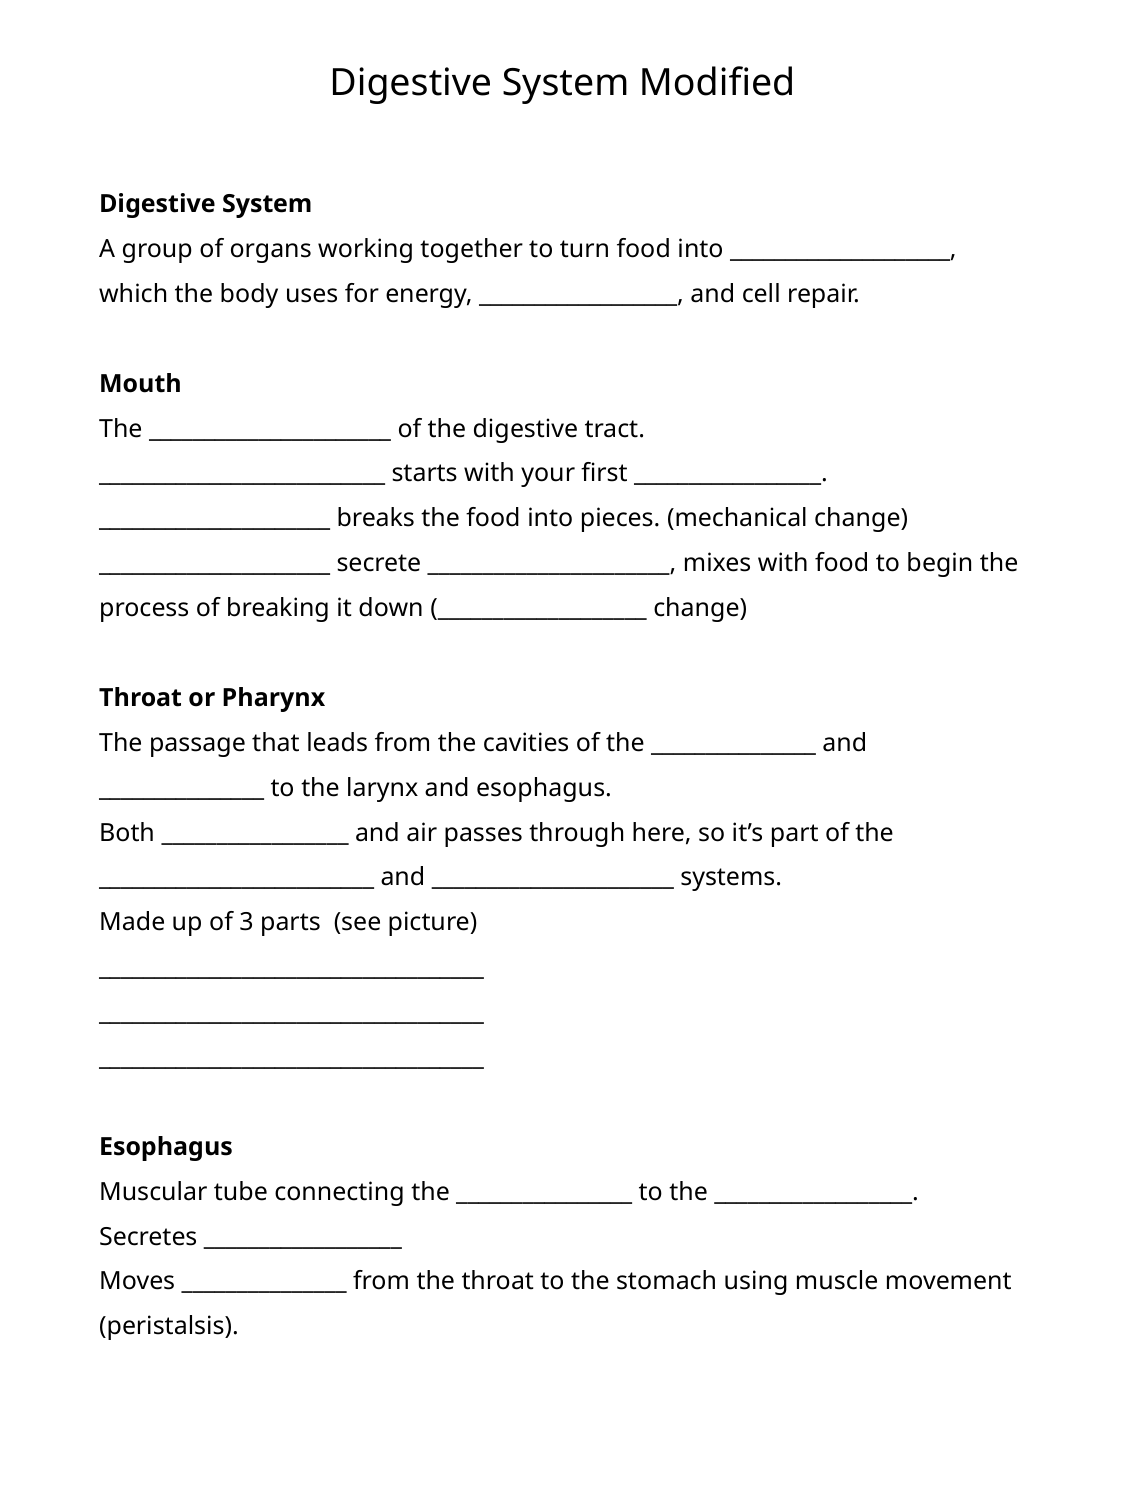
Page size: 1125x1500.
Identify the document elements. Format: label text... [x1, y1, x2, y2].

text_box Digestive System Modified [84, 55, 1041, 121]
text_box Digestive System A group of organs working together to turn food into ____________________, which the body uses for energy, __________________, and cell repair. Mouth The ______________________ of the digestive tract. __________________________ starts with your first _________________. _____________________ breaks the food into pieces. (mechanical change) _____________________ secrete ______________________, mixes with food to begin the process of breaking it down (___________________ change) Throat or Pharynx The passage that leads from the cavities of the _______________ and _______________ to the larynx and esophagus. Both _________________ and air passes through here, so it’s part of the _________________________ and ______________________ systems. Made up of 3 parts (see picture) ___________________________________ ___________________________________ ___________________________________ Esophagus Muscular tube connecting the ________________ to the __________________. Secretes __________________ Moves _______________ from the throat to the stomach using muscle movement (peristalsis). [84, 165, 1041, 1483]
